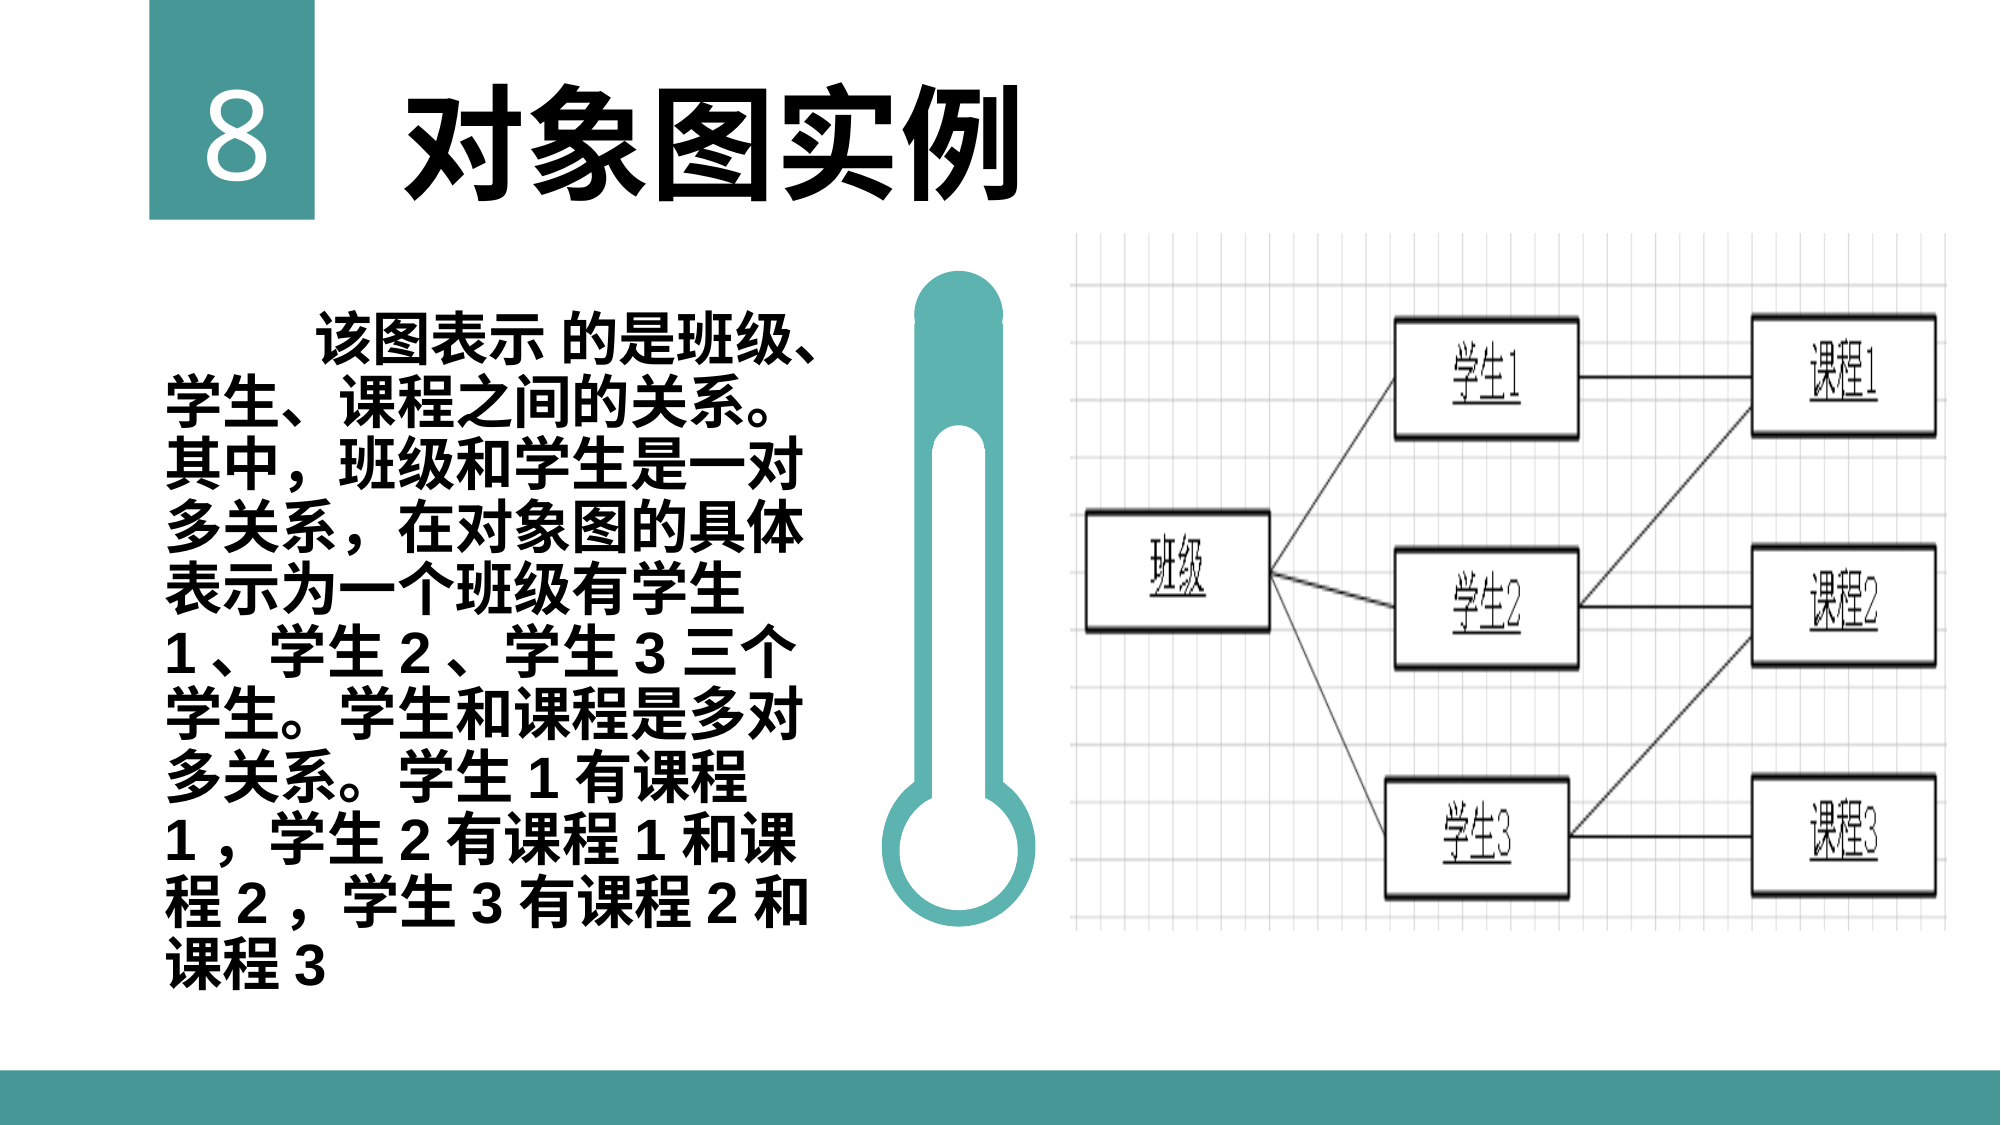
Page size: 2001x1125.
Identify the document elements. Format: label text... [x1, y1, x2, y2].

text_box [149, 0, 315, 220]
text_box [0, 1070, 2000, 1125]
text_box 8 [154, 48, 320, 213]
picture [1070, 233, 1947, 931]
text_box [881, 270, 1036, 927]
text_box 该图表示 的是班级、学生、课程之间的关系。其中，班级和学生是一对多关系，在对象图的具体表示为一个班级有学生1、学生2、学生3三个学生。学生和课程是多对多关系。学生1有课程1，学生2有课程1和课程2，学生3有课程2和课程3 [149, 302, 859, 1005]
text_box 对象图实例 [385, 58, 1426, 224]
text_box [899, 425, 1018, 911]
